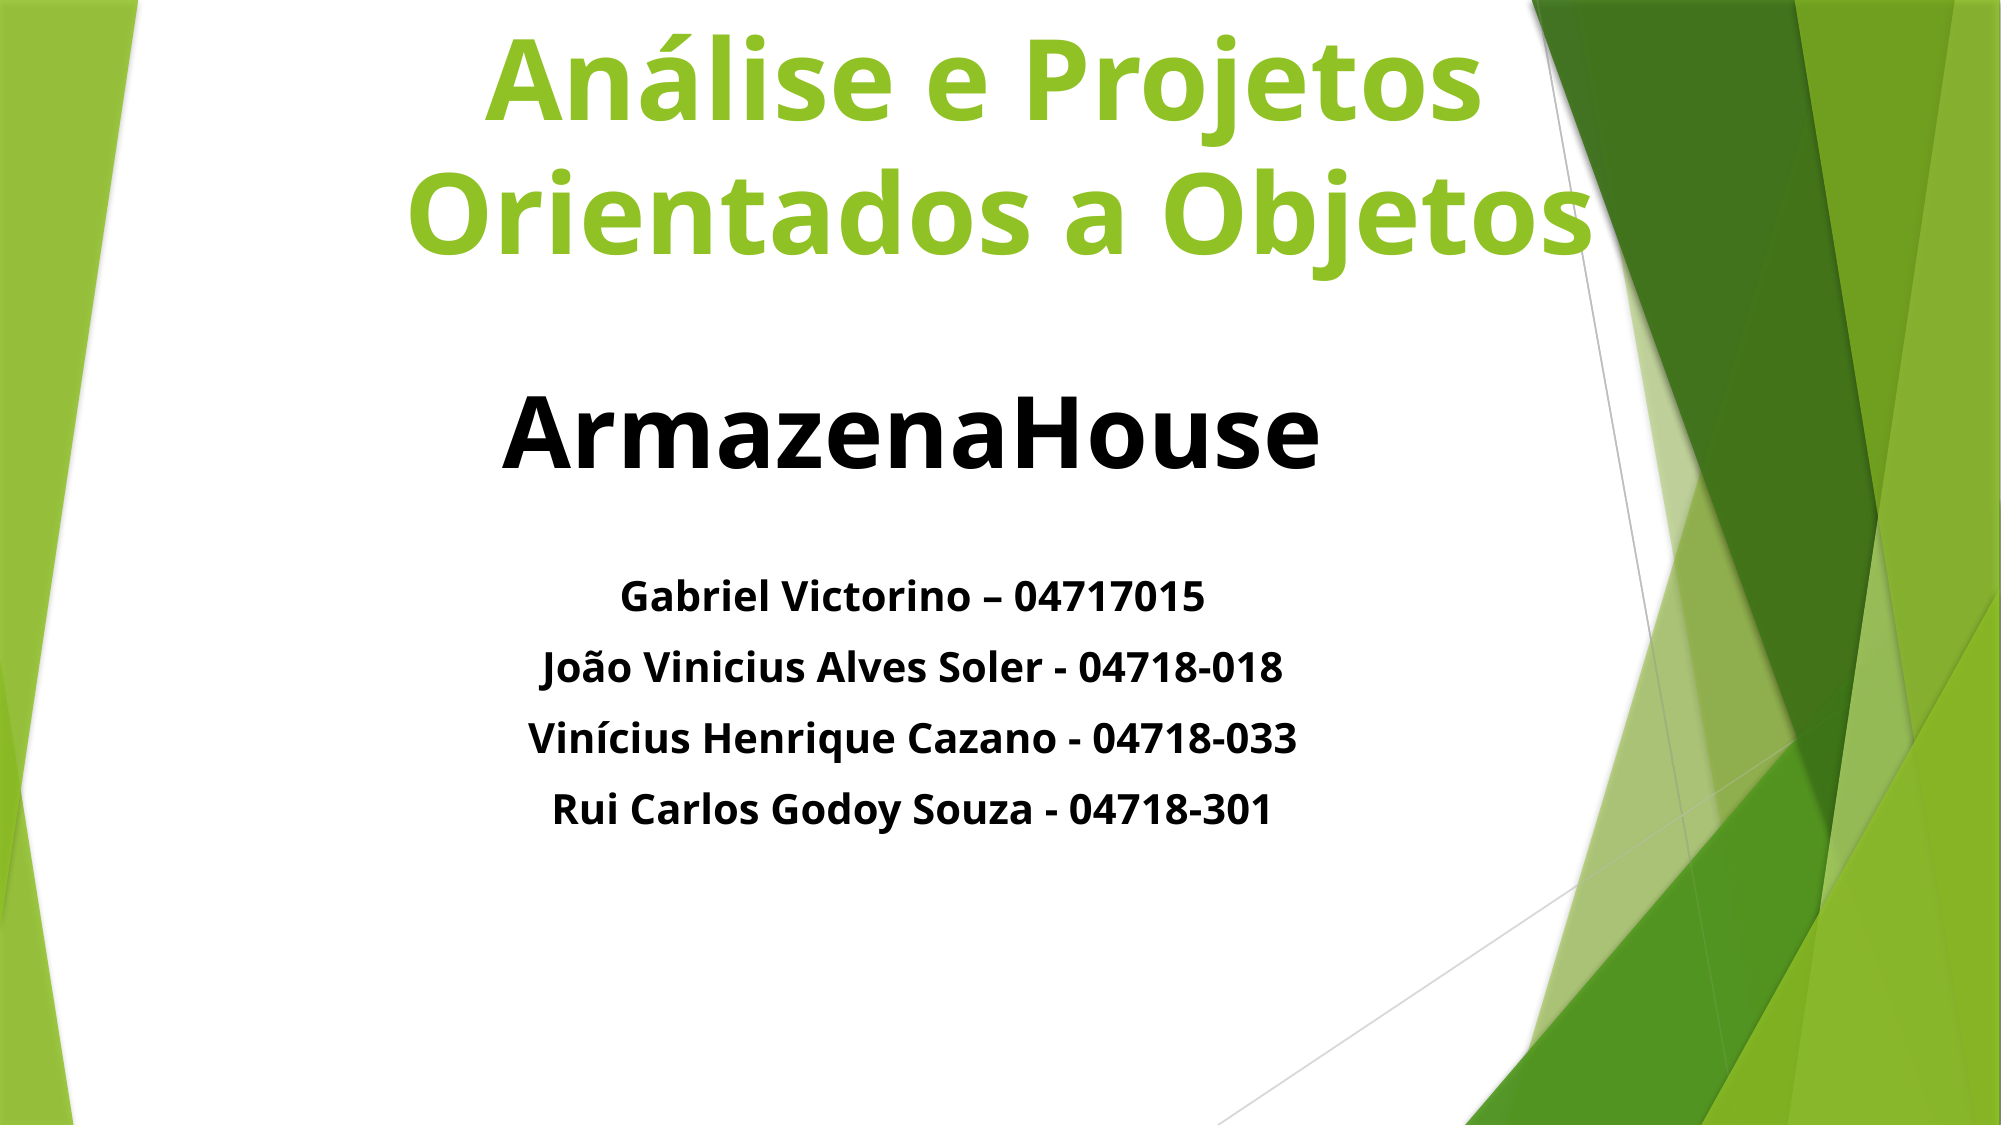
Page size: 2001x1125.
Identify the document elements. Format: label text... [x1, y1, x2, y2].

subtitle Gabriel Victorino – 04717015 João Vinicius Alves Soler - 04718-018 Vinícius Henrique Cazano - 04718-033 Rui Carlos Godoy Souza - 04718-301 [276, 562, 1551, 1033]
text_box Análise e Projetos Orientados a Objetos [0, 0, 2000, 422]
text_box ArmazenaHouse [429, 422, 1397, 496]
